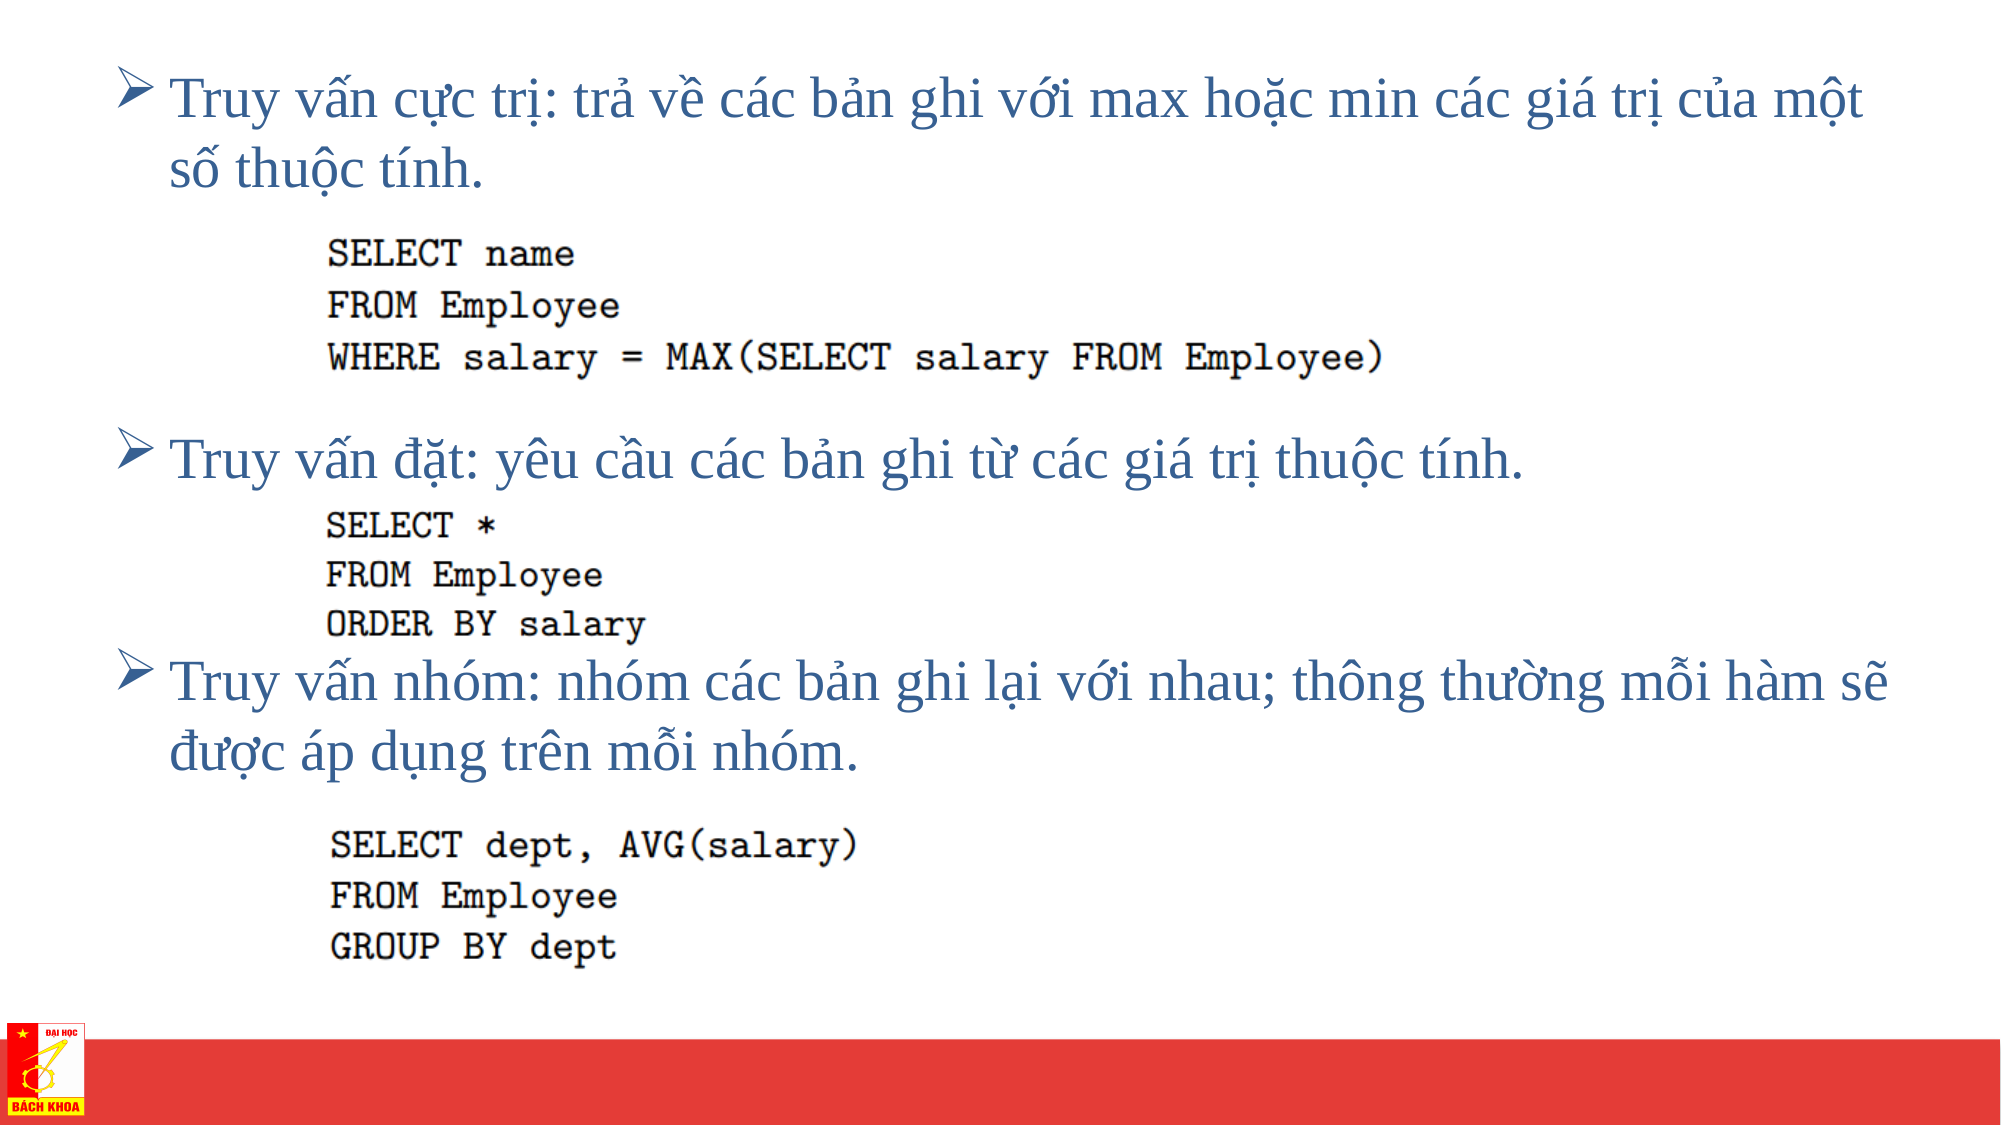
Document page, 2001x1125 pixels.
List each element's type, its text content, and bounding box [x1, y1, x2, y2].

picture [325, 824, 871, 972]
picture [325, 229, 1391, 392]
picture [7, 1023, 85, 1116]
picture [325, 501, 663, 647]
list Truy vấn cực trị: trả về các bản ghi với max hoặc min các giá trị của một số thuộc tính. Truy vấn đặt: yêu cầu các bản ghi từ các giá trị thuộc tính. Truy vấn nhóm: nhóm các bản ghi lại với nhau; thông thường mỗi hàm sẽ được áp dụng trên mỗi nhóm. [97, 52, 1908, 1025]
